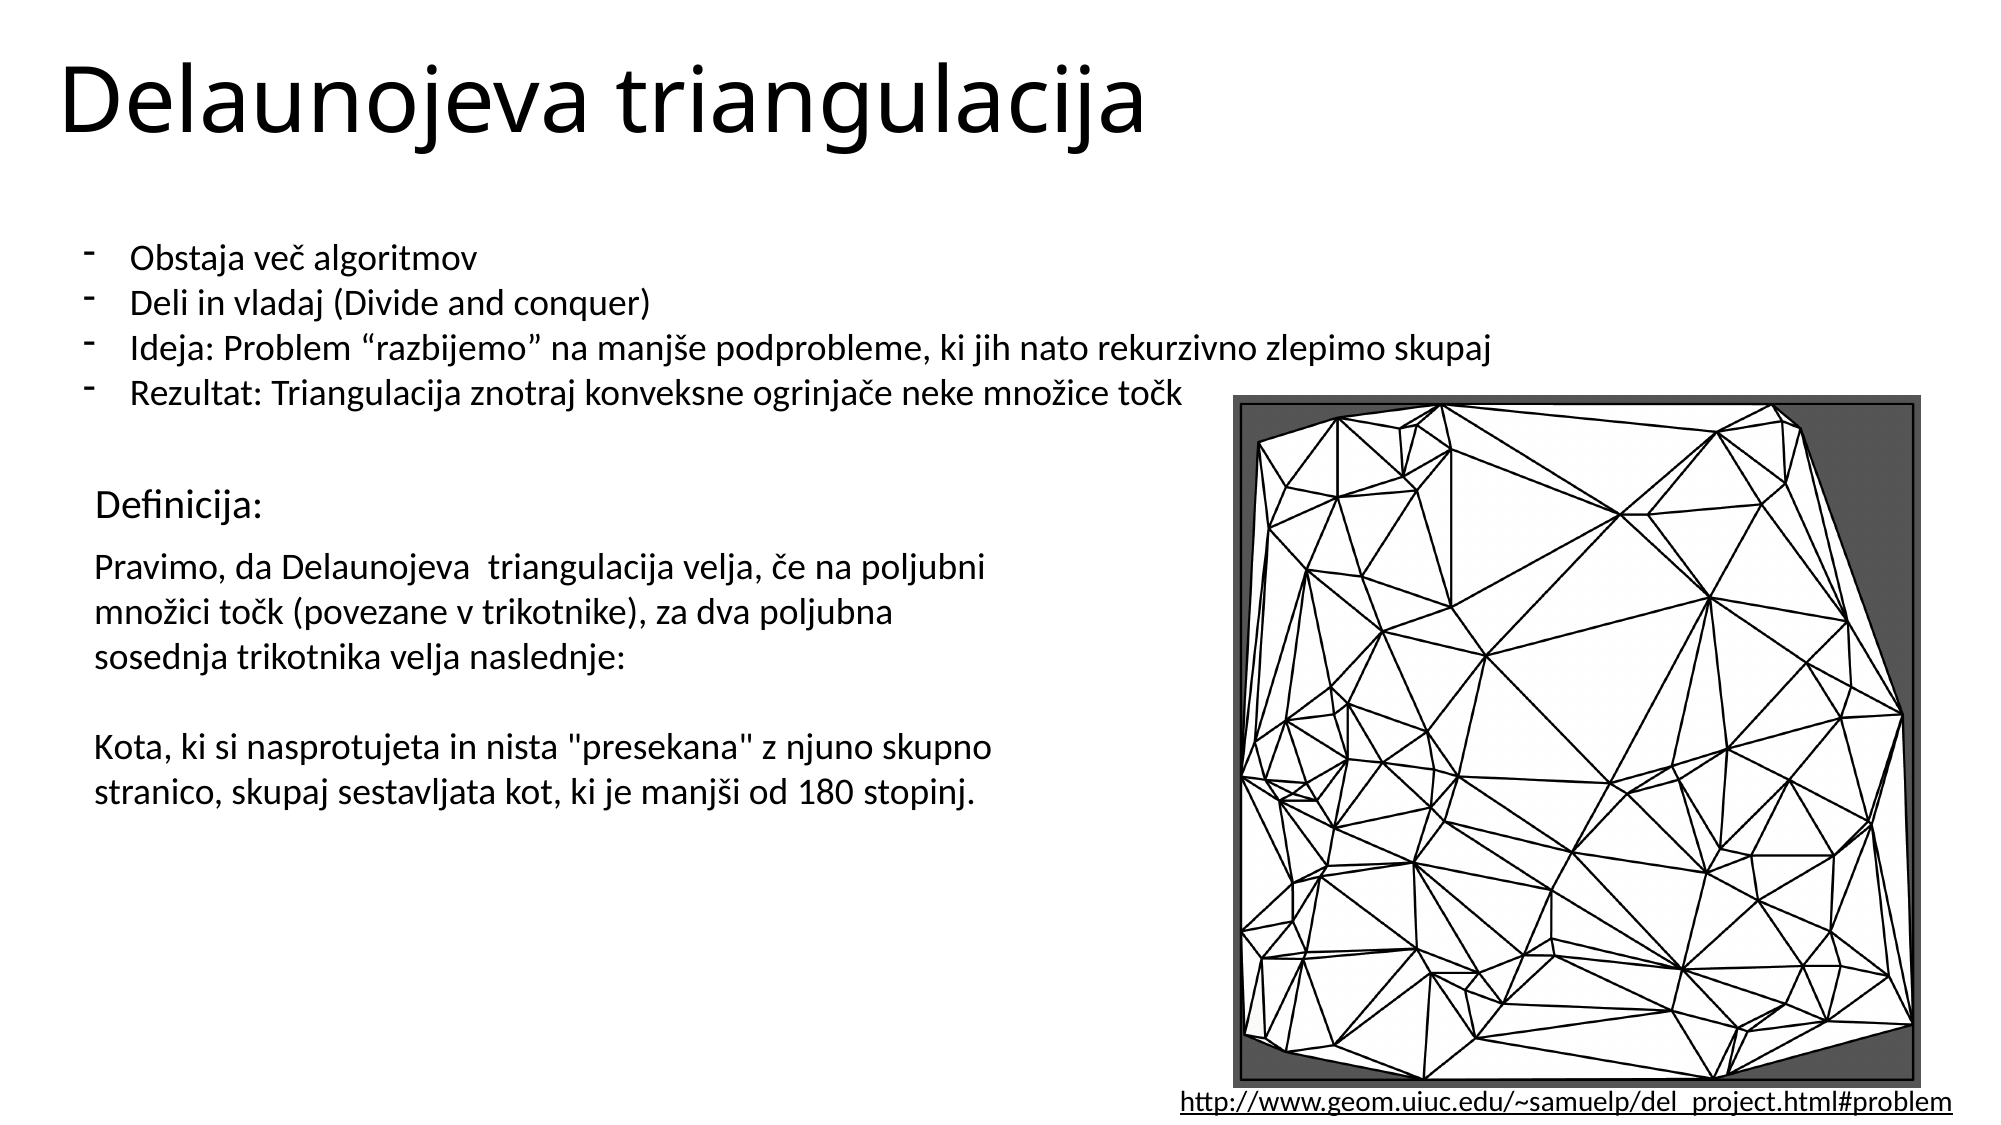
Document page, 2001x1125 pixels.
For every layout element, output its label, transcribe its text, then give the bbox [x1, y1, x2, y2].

text_box Pravimo, da Delaunojeva triangulacija velja, če na poljubni množici točk (povezane v trikotnike), za dva poljubna sosednja trikotnika velja naslednje: Kota, ki si nasprotujeta in nista "presekana" z njuno skupno stranico, skupaj sestavljata kot, ki je manjši od 180 stopinj. [79, 534, 1034, 820]
picture [1233, 395, 1921, 1088]
text_box Obstaja več algoritmov Deli in vladaj (Divide and conquer) Ideja: Problem “razbijemo” na manjše podprobleme, ki jih nato rekurzivno zlepimo skupaj Rezultat: Triangulacija znotraj konveksne ogrinjače neke množice točk [68, 225, 1509, 421]
text_box http://www.geom.uiuc.edu/~samuelp/del_project.html#problem [1165, 1074, 2000, 1125]
title Delaunojeva triangulacija [42, 37, 1767, 169]
text_box Definicija: [80, 469, 279, 534]
